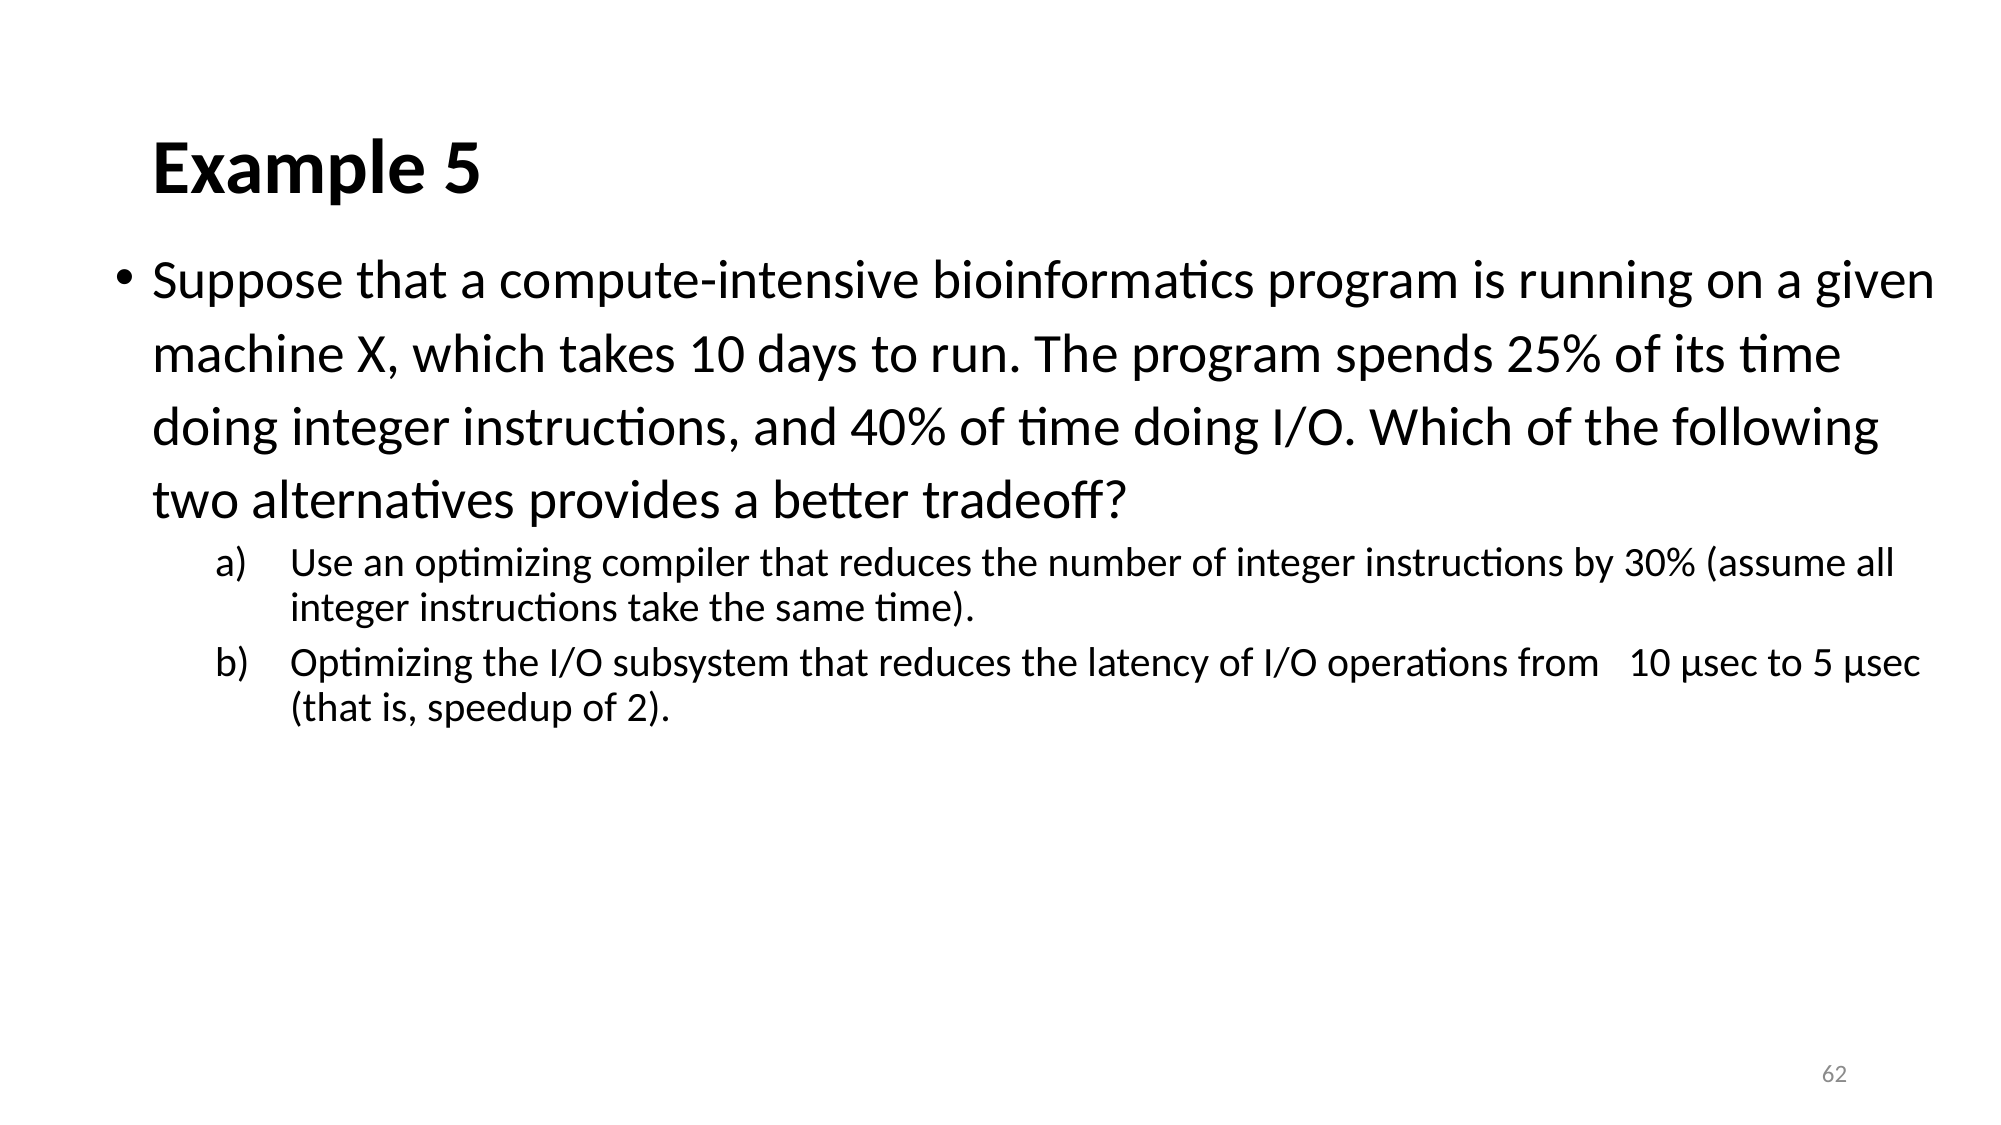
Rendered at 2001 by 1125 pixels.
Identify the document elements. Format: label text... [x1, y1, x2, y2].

list Suppose that a compute-intensive bioinformatics program is running on a given machine X, which takes 10 days to run. The program spends 25% of its time doing integer instructions, and 40% of time doing I/O. Which of the following two alternatives provides a better tradeoff? Use an optimizing compiler that reduces the number of integer instructions by 30% (assume all integer instructions take the same time). Optimizing the I/O subsystem that reduces the latency of I/O operations from 10 μsec to 5 μsec (that is, speedup of 2). [99, 229, 1967, 1026]
title Example 5 [137, 59, 1863, 229]
slide_number 62 [1412, 1042, 1863, 1103]
